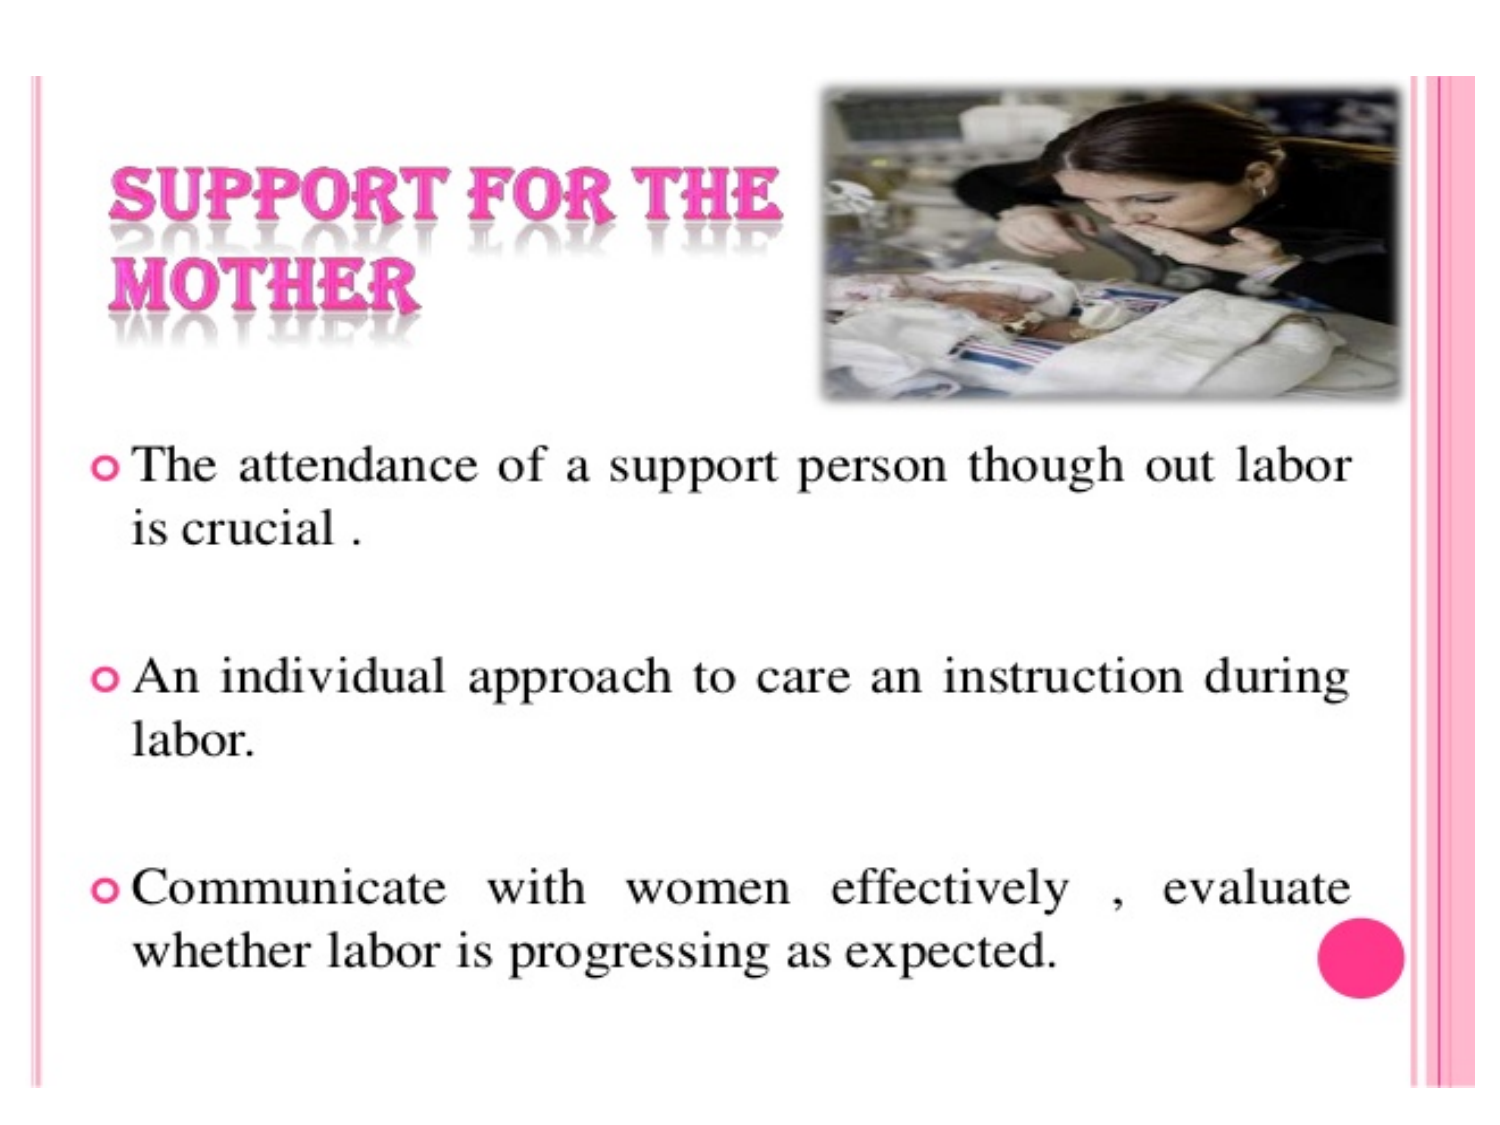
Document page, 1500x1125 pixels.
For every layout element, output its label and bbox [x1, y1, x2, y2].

picture [25, 76, 1476, 1088]
